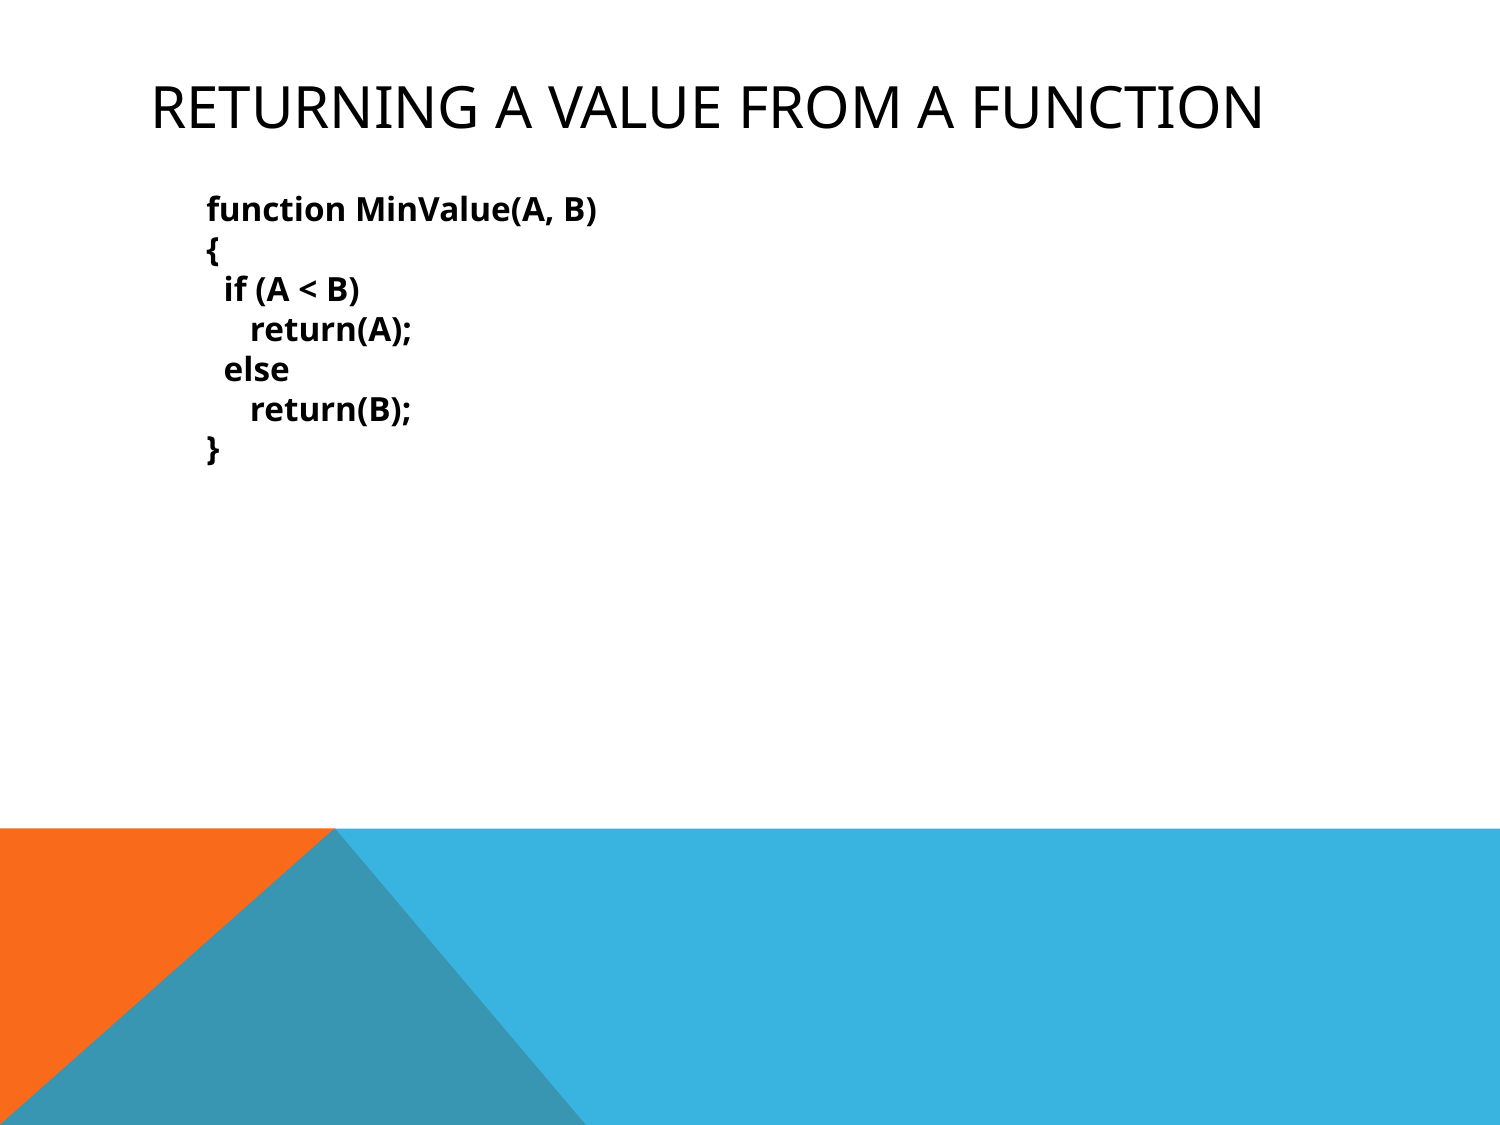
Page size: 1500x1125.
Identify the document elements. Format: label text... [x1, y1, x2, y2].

title Returning a value from a function [135, 60, 1369, 150]
list function MinValue(A, B) { if (A < B) return(A); else return(B); } [135, 180, 1369, 768]
